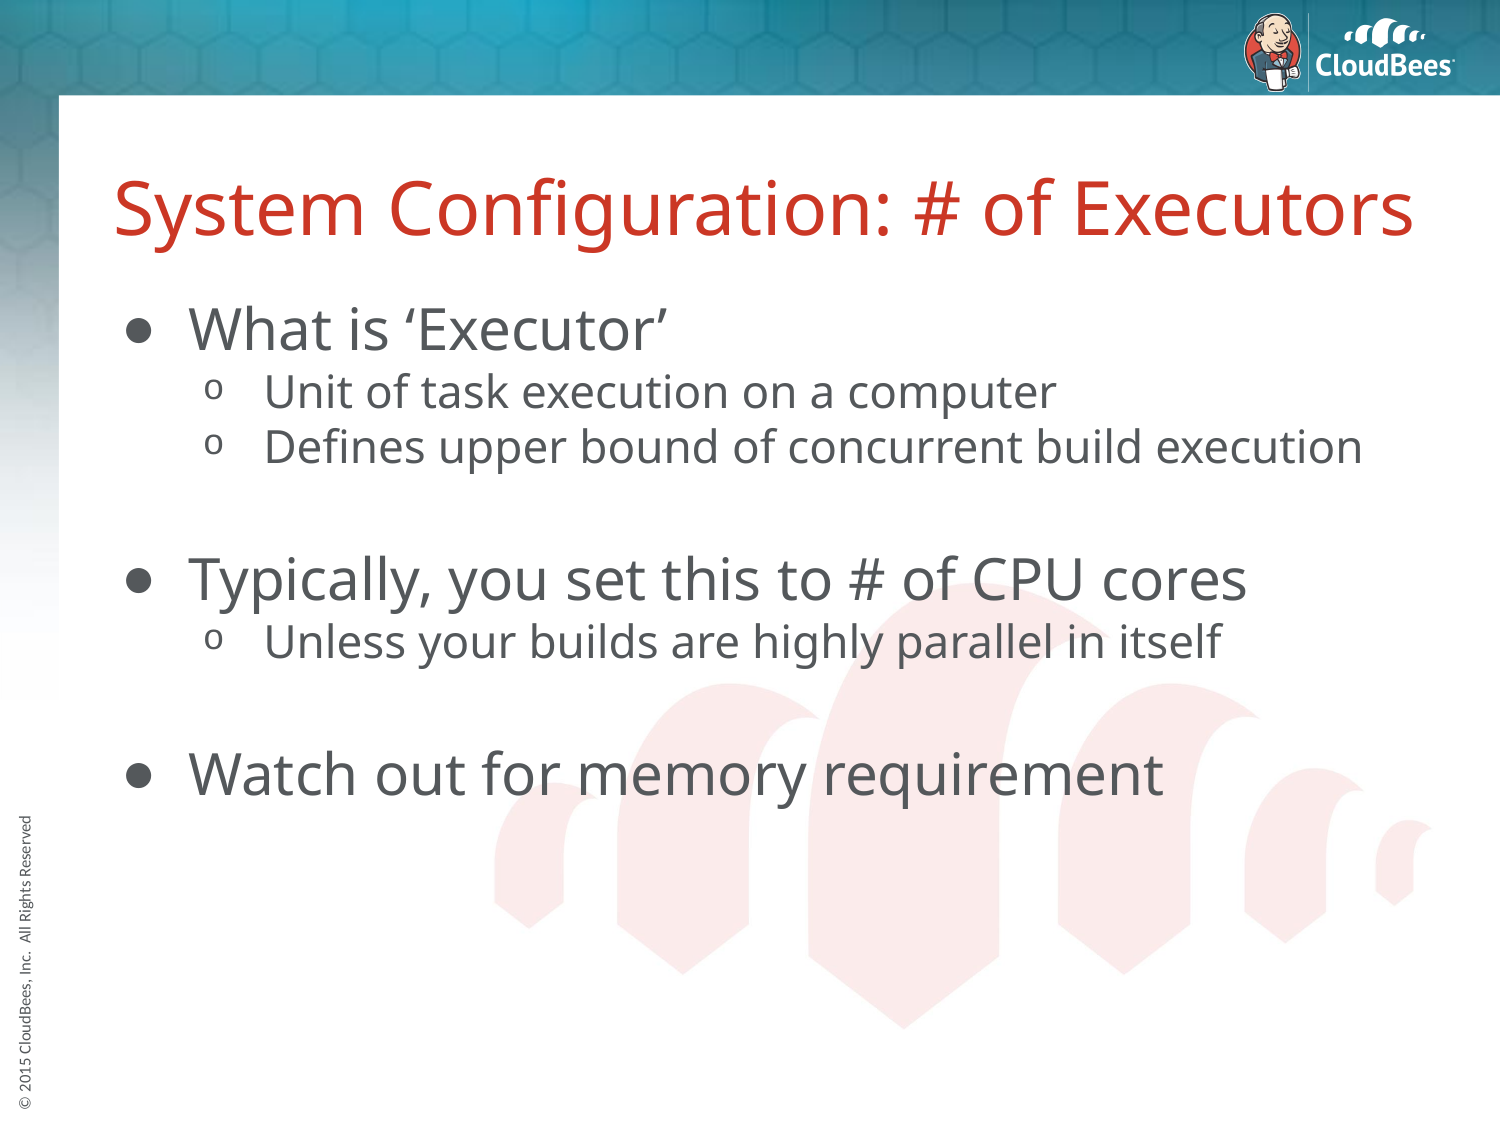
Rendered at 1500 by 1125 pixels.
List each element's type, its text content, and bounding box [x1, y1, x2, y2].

picture [0, 0, 1500, 1125]
title System Configuration: # of Executors [98, 136, 1448, 274]
picture [468, 559, 1455, 1052]
list What is ‘Executor’ Unit of task execution on a computer Defines upper bound of concurrent build execution Typically, you set this to # of CPU cores Unless your builds are highly parallel in itself Watch out for memory requirement [98, 277, 1448, 1021]
